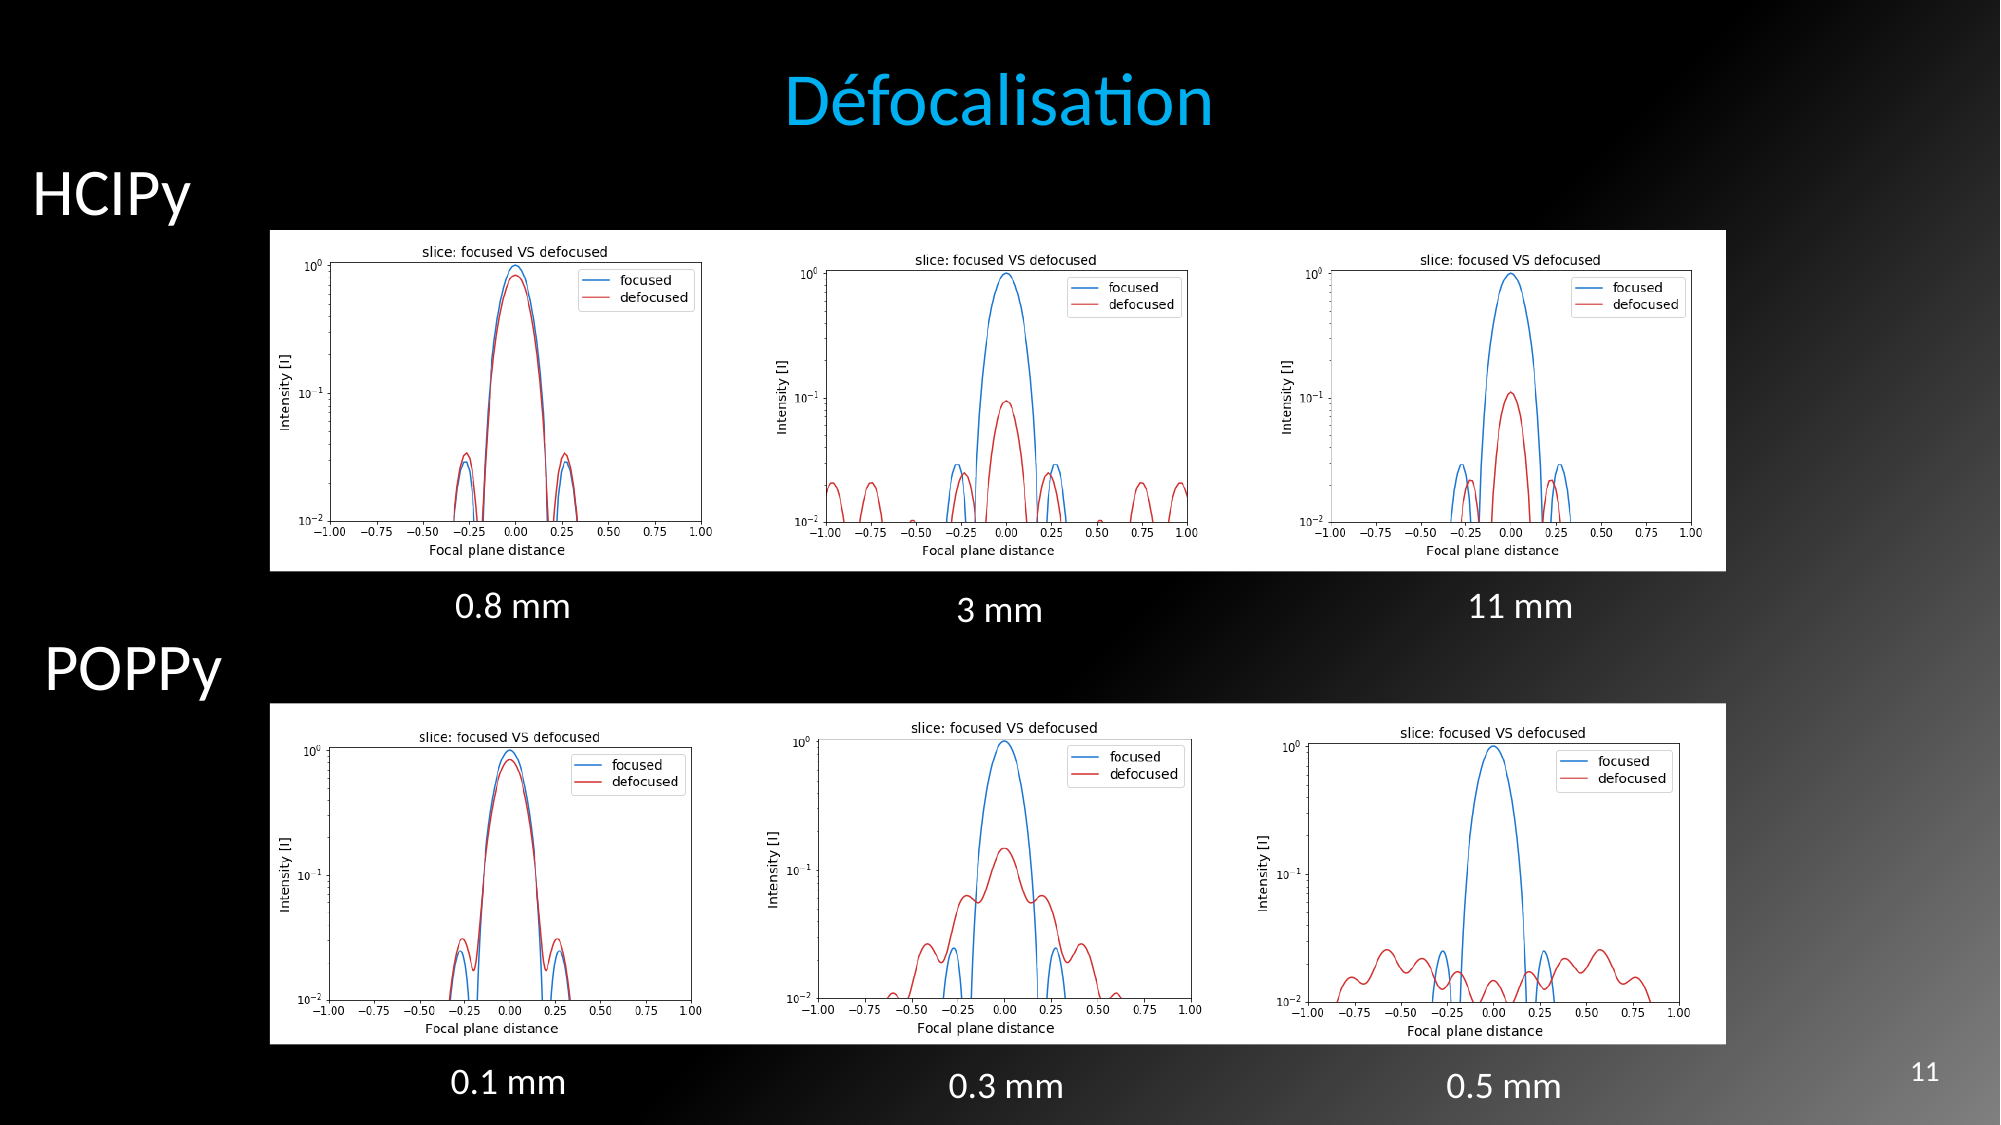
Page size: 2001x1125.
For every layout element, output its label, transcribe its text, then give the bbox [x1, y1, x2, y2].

slide_number 11 [1504, 1039, 1955, 1100]
text_box 0.1 mm [435, 1049, 582, 1110]
text_box [269, 229, 1727, 572]
text_box 0.3 mm [933, 1053, 1080, 1114]
text_box Défocalisation [0, 43, 2000, 148]
text_box 11 mm [1452, 574, 1589, 634]
picture [269, 707, 737, 1041]
text_box 0.5 mm [1431, 1053, 1578, 1114]
text_box [269, 702, 1727, 1045]
text_box 0.8 mm [440, 573, 586, 634]
text_box HCIPy [17, 141, 404, 237]
picture [1248, 702, 1726, 1044]
picture [269, 221, 748, 563]
picture [758, 697, 1238, 1041]
text_box POPPy [29, 615, 494, 711]
text_box 3 mm [941, 577, 1059, 638]
picture [1272, 230, 1737, 563]
picture [767, 230, 1233, 563]
